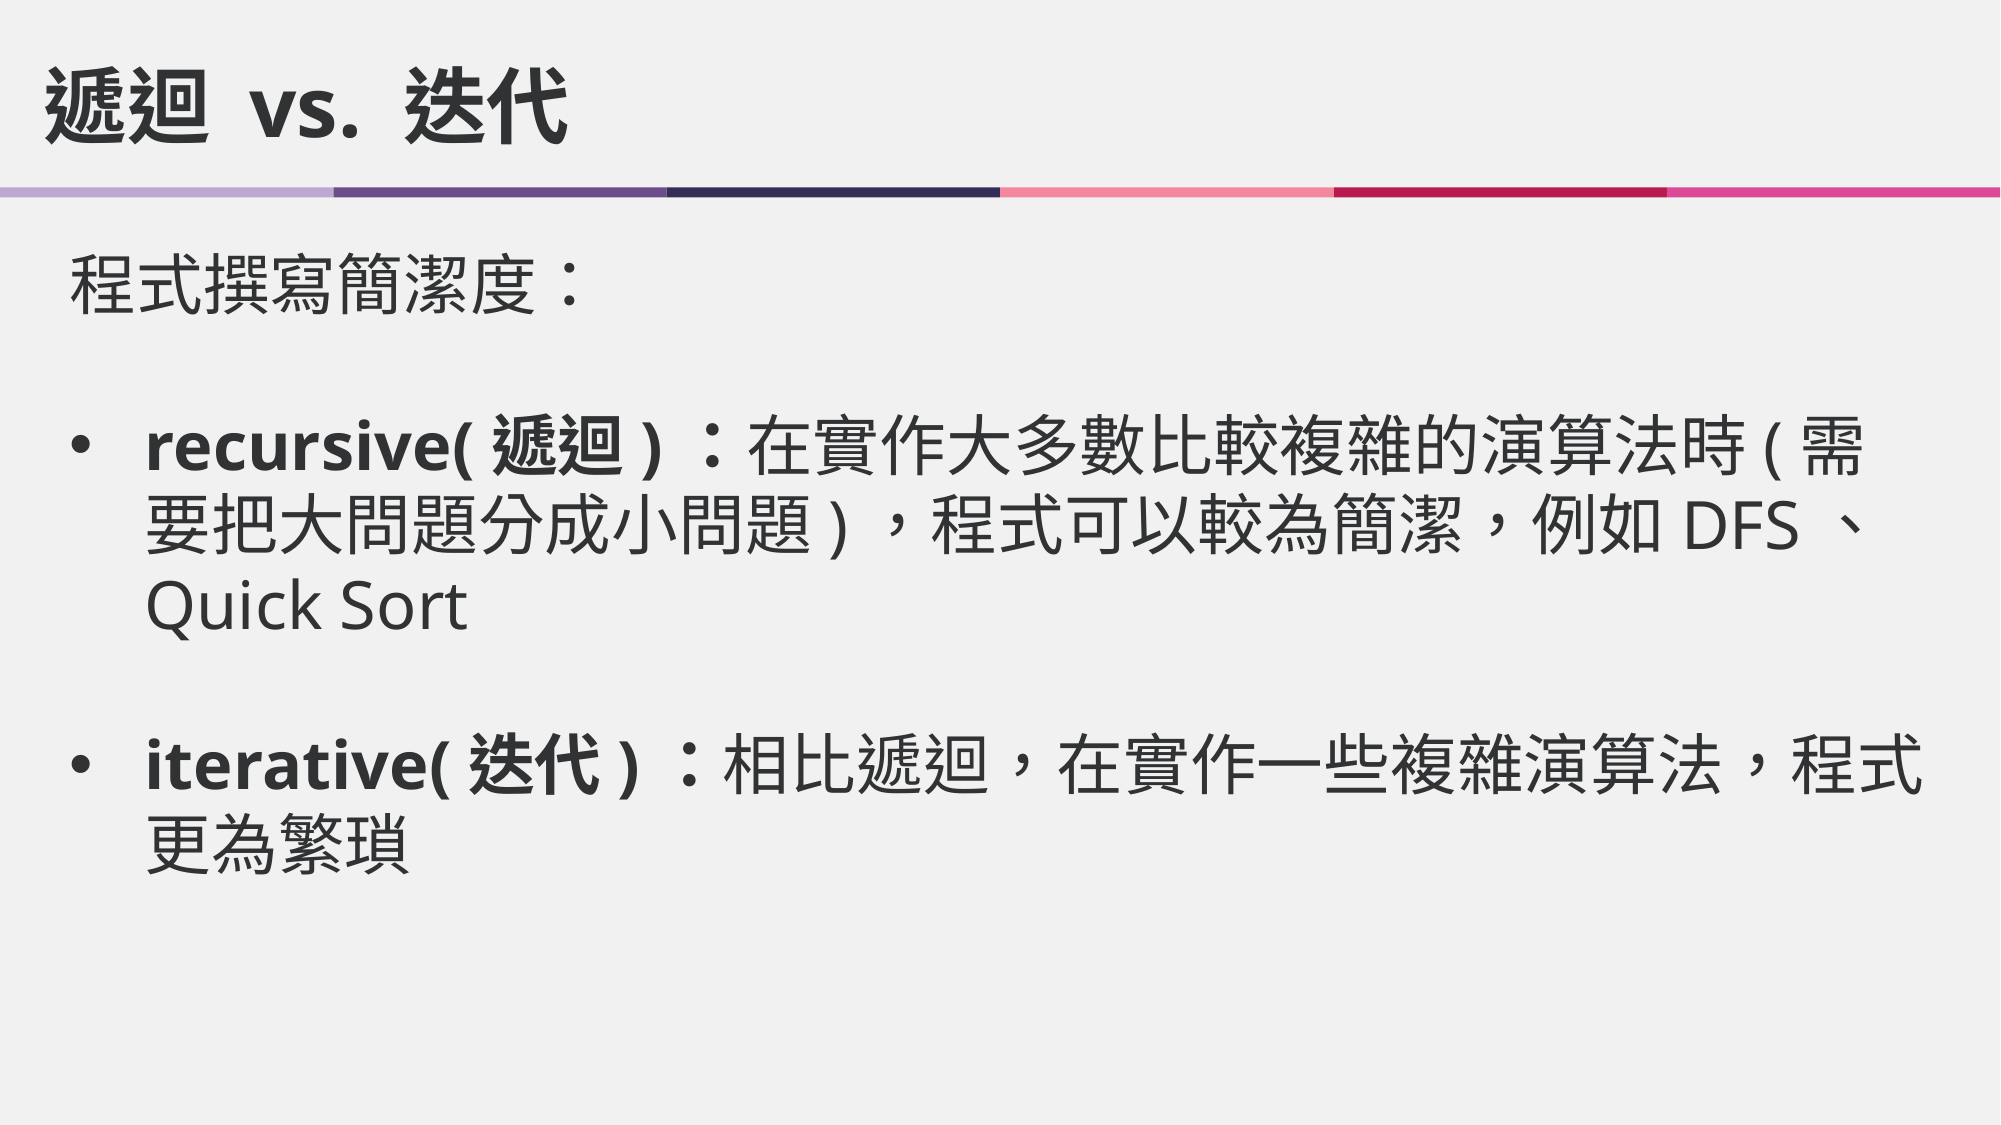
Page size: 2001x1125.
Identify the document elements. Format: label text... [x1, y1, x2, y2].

text_box 遞迴 vs. 迭代 [29, 46, 1779, 162]
text_box 程式撰寫簡潔度： recursive(遞迴)：在實作大多數比較複雜的演算法時(需要把大問題分成小問題)，程式可以較為簡潔，例如DFS、Quick Sort iterative(迭代)：相比遞迴，在實作一些複雜演算法，程式更為繁瑣 [54, 235, 1947, 891]
